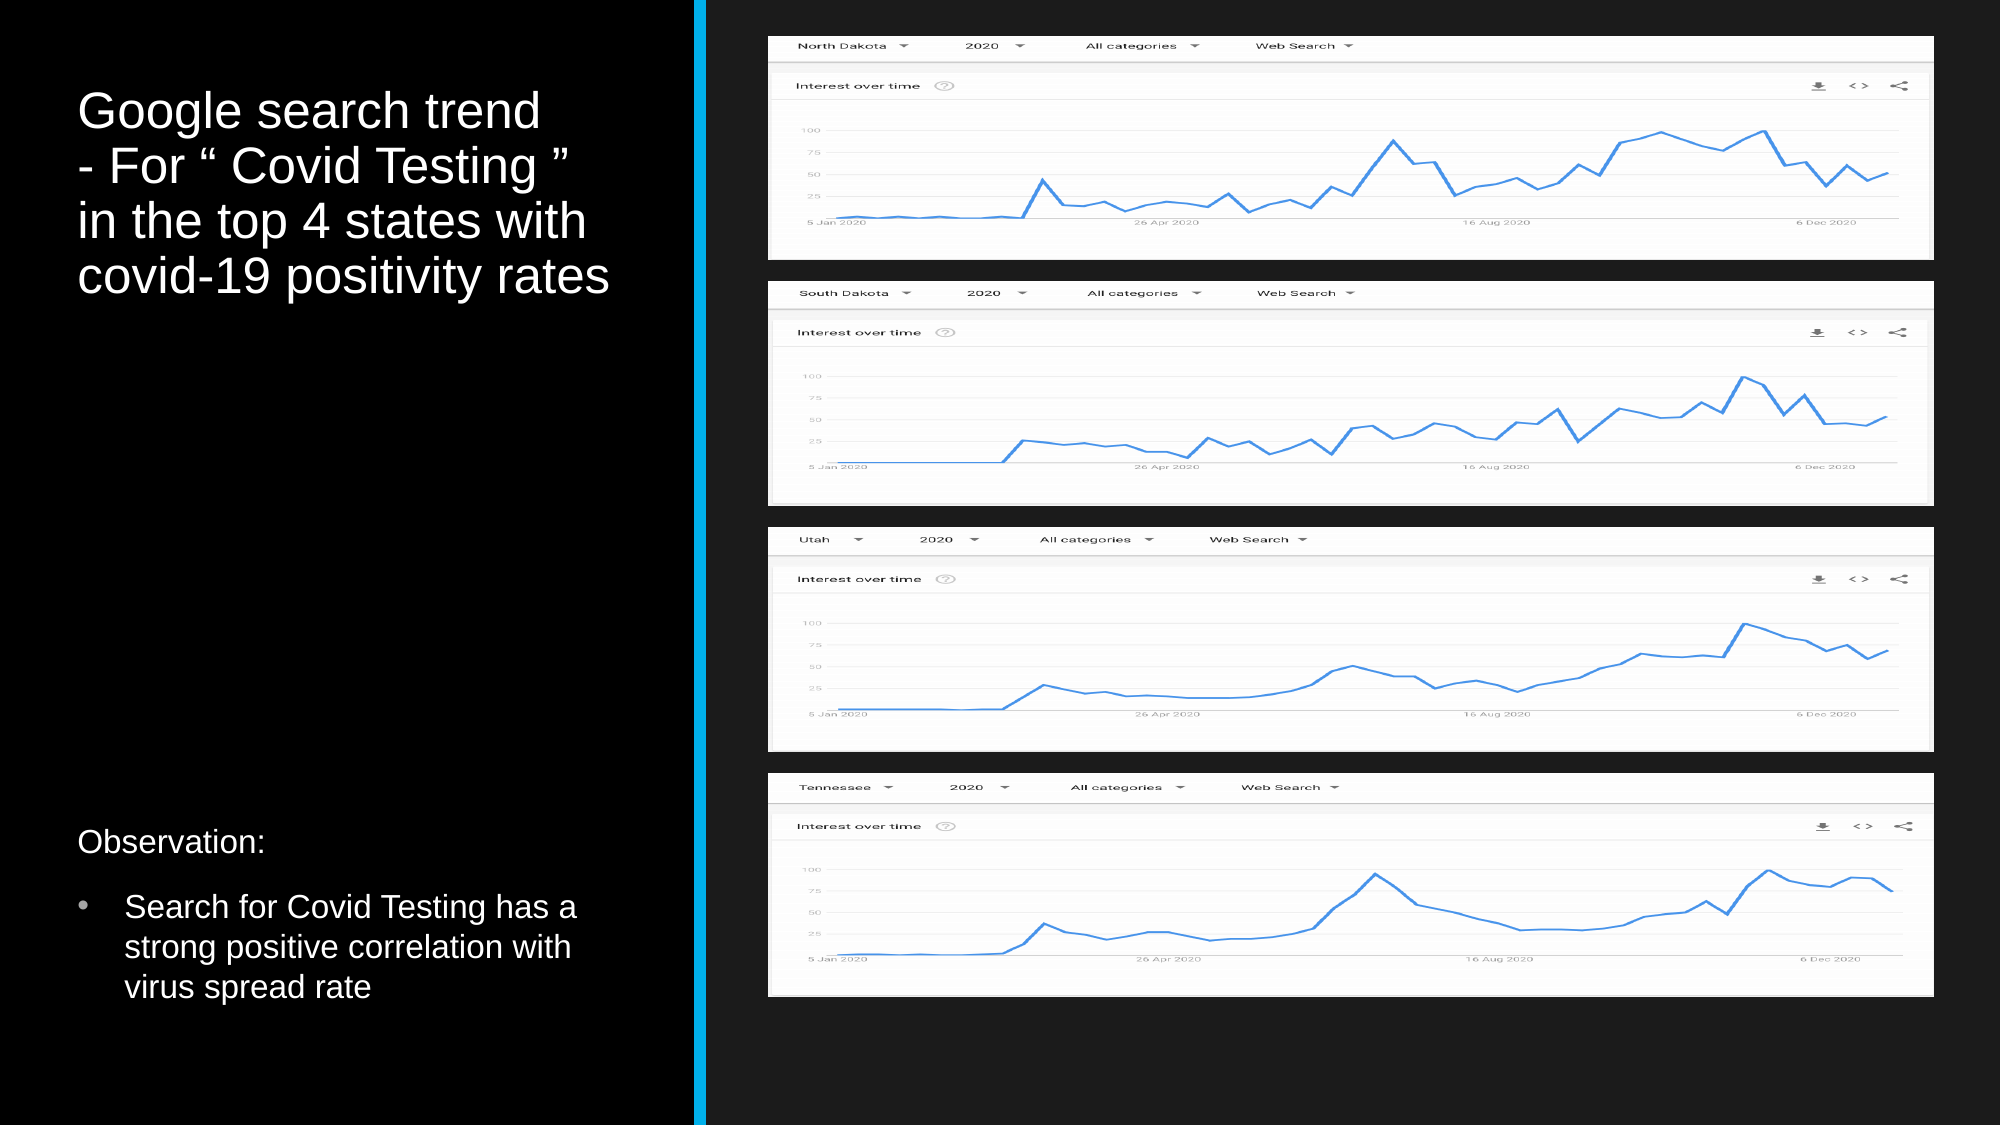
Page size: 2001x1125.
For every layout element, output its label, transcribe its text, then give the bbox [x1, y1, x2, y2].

picture [768, 527, 1934, 752]
picture [768, 773, 1934, 998]
picture [768, 36, 1934, 260]
picture [768, 281, 1934, 506]
list Observation: Search for Covid Testing has a strong positive correlation with virus spread rate [62, 614, 638, 1013]
title Google search trend - For “ Covid Testing ” in the top 4 states with covid-19 positivity rates [62, 76, 638, 339]
